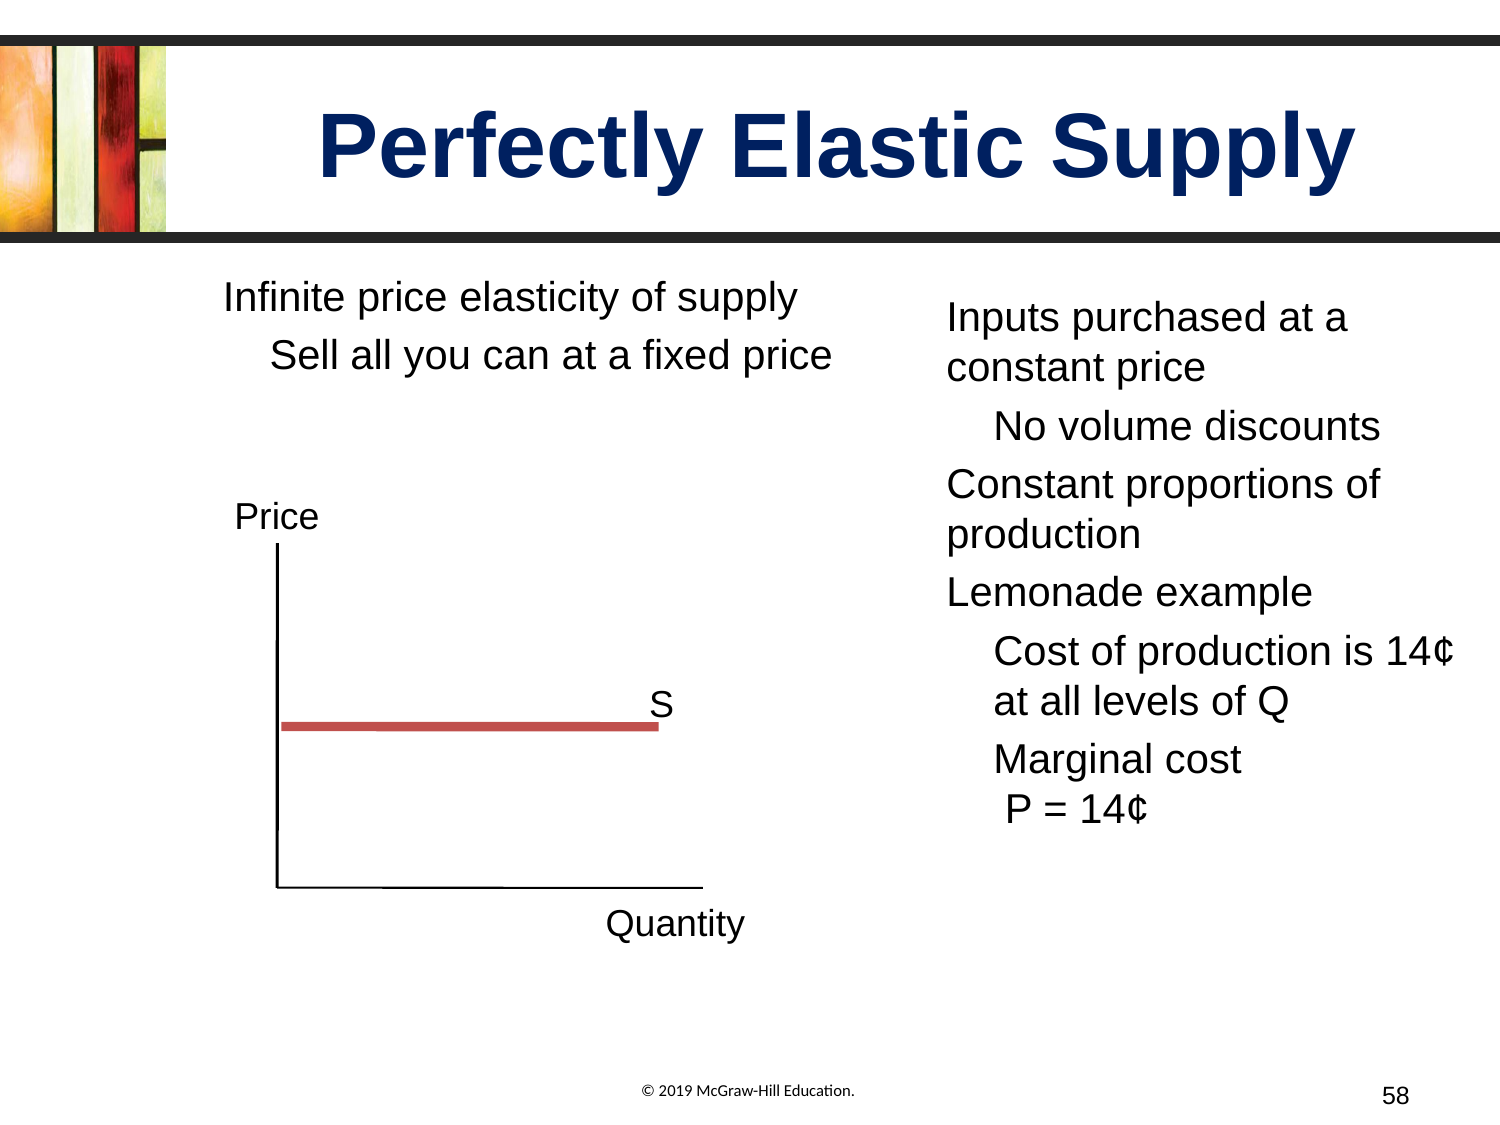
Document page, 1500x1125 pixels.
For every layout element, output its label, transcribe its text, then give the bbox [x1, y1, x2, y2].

list Infinite price elasticity of supply Sell all you can at a fixed price [151, 262, 1425, 1005]
title Perfectly Elastic Supply [174, 45, 1500, 238]
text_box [224, 484, 757, 959]
picture [0, 46, 166, 232]
footer © 2019 McGraw-Hill Education. [500, 1072, 1000, 1125]
list Inputs purchased at a constant price No volume discounts Constant proportions of production Lemonade example Cost of production is 14¢ at all levels of Q Marginal cost P = 14¢ [875, 282, 1500, 1025]
slide_number 58 [1074, 1065, 1425, 1125]
